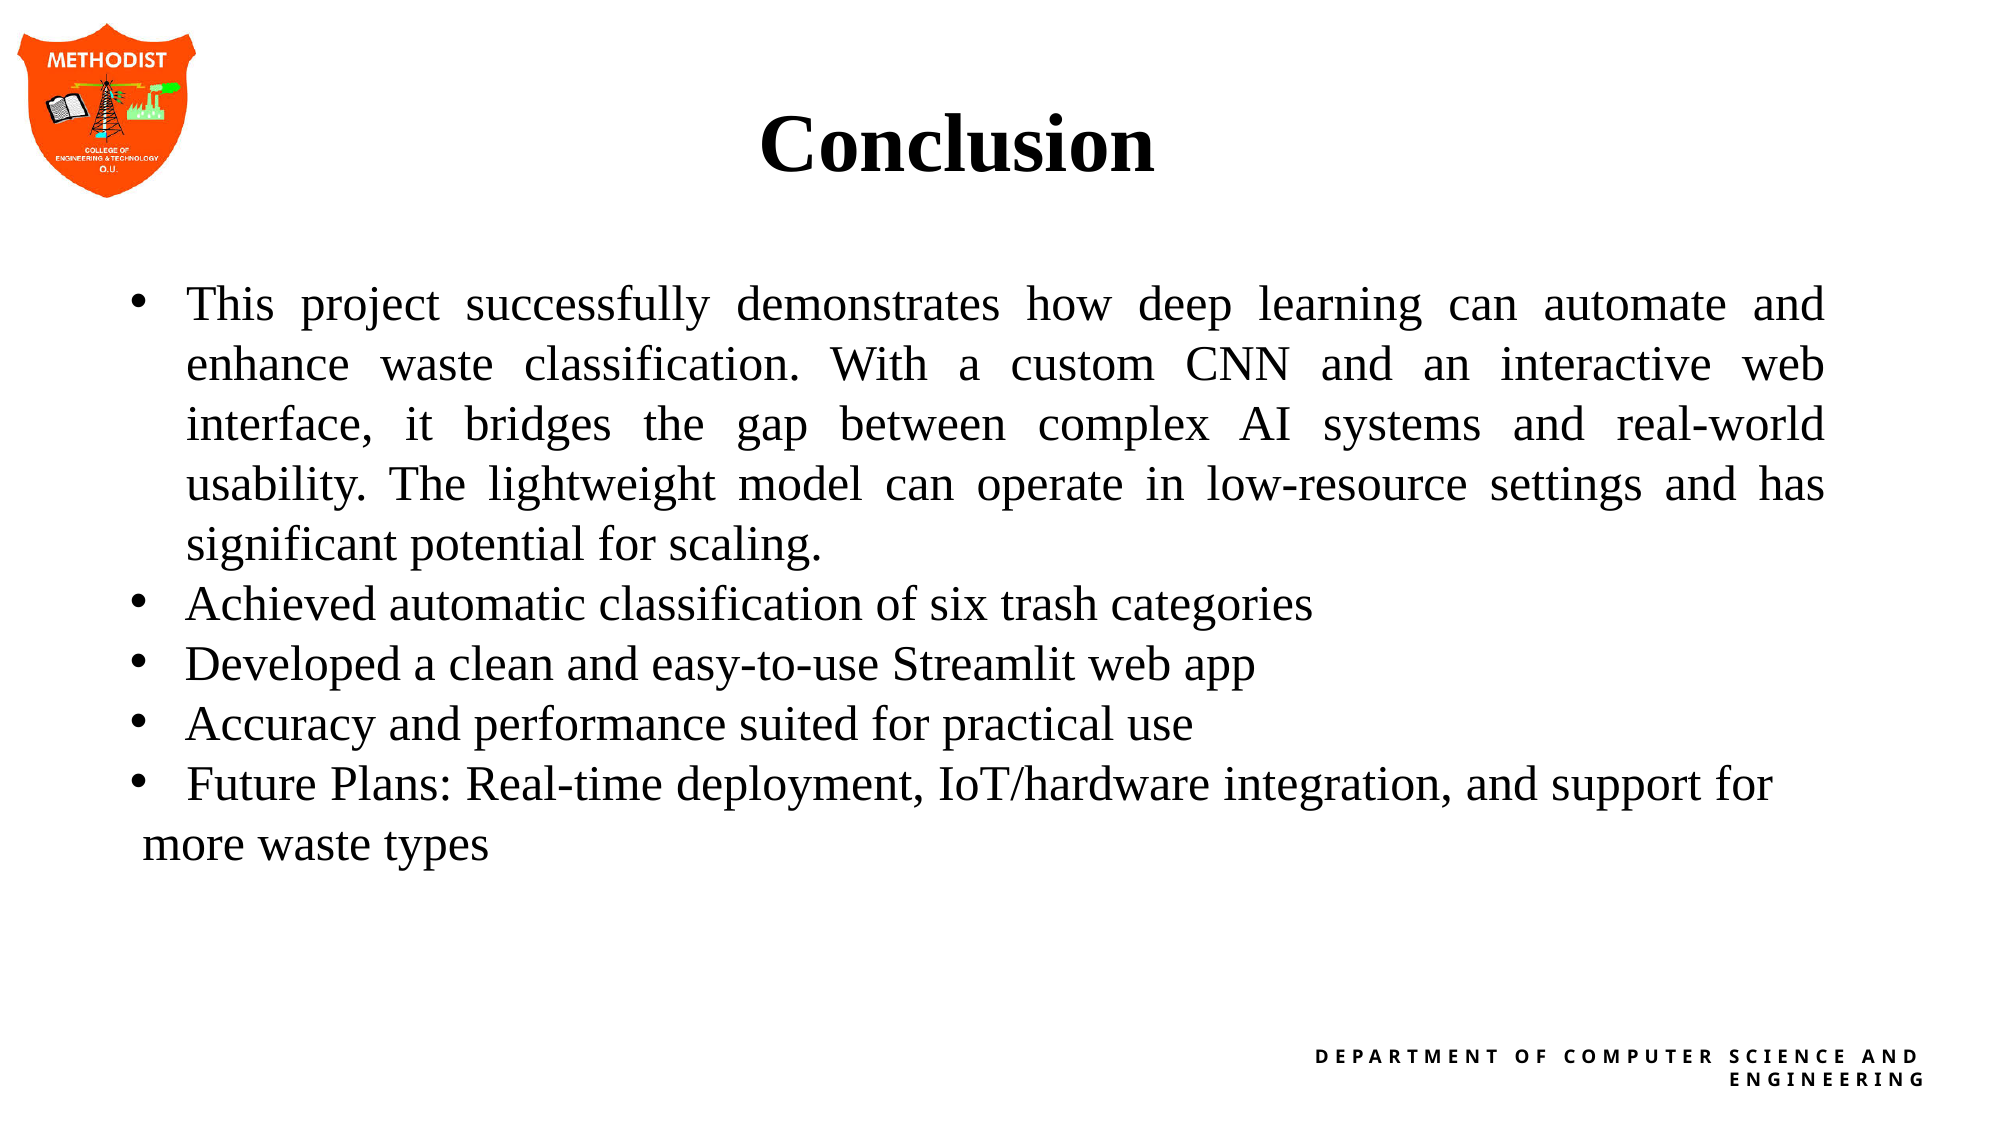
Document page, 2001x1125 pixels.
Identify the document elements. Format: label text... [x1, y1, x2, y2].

picture [17, 23, 196, 198]
footer Department of Computer Science and Engineering [1275, 1037, 1938, 1098]
text_box Conclusion [743, 81, 1744, 196]
text_box This project successfully demonstrates how deep learning can automate and enhance waste classification. With a custom CNN and an interactive web interface, it bridges the gap between complex AI systems and real-world usability. The lightweight model can operate in low-resource settings and has significant potential for scaling. Achieved automatic classification of six trash categories Developed a clean and easy-to-use Streamlit web app Accuracy and performance suited for practical use Future Plans: Real-time deployment, IoT/hardware integration, and support for more waste types [114, 263, 1842, 878]
